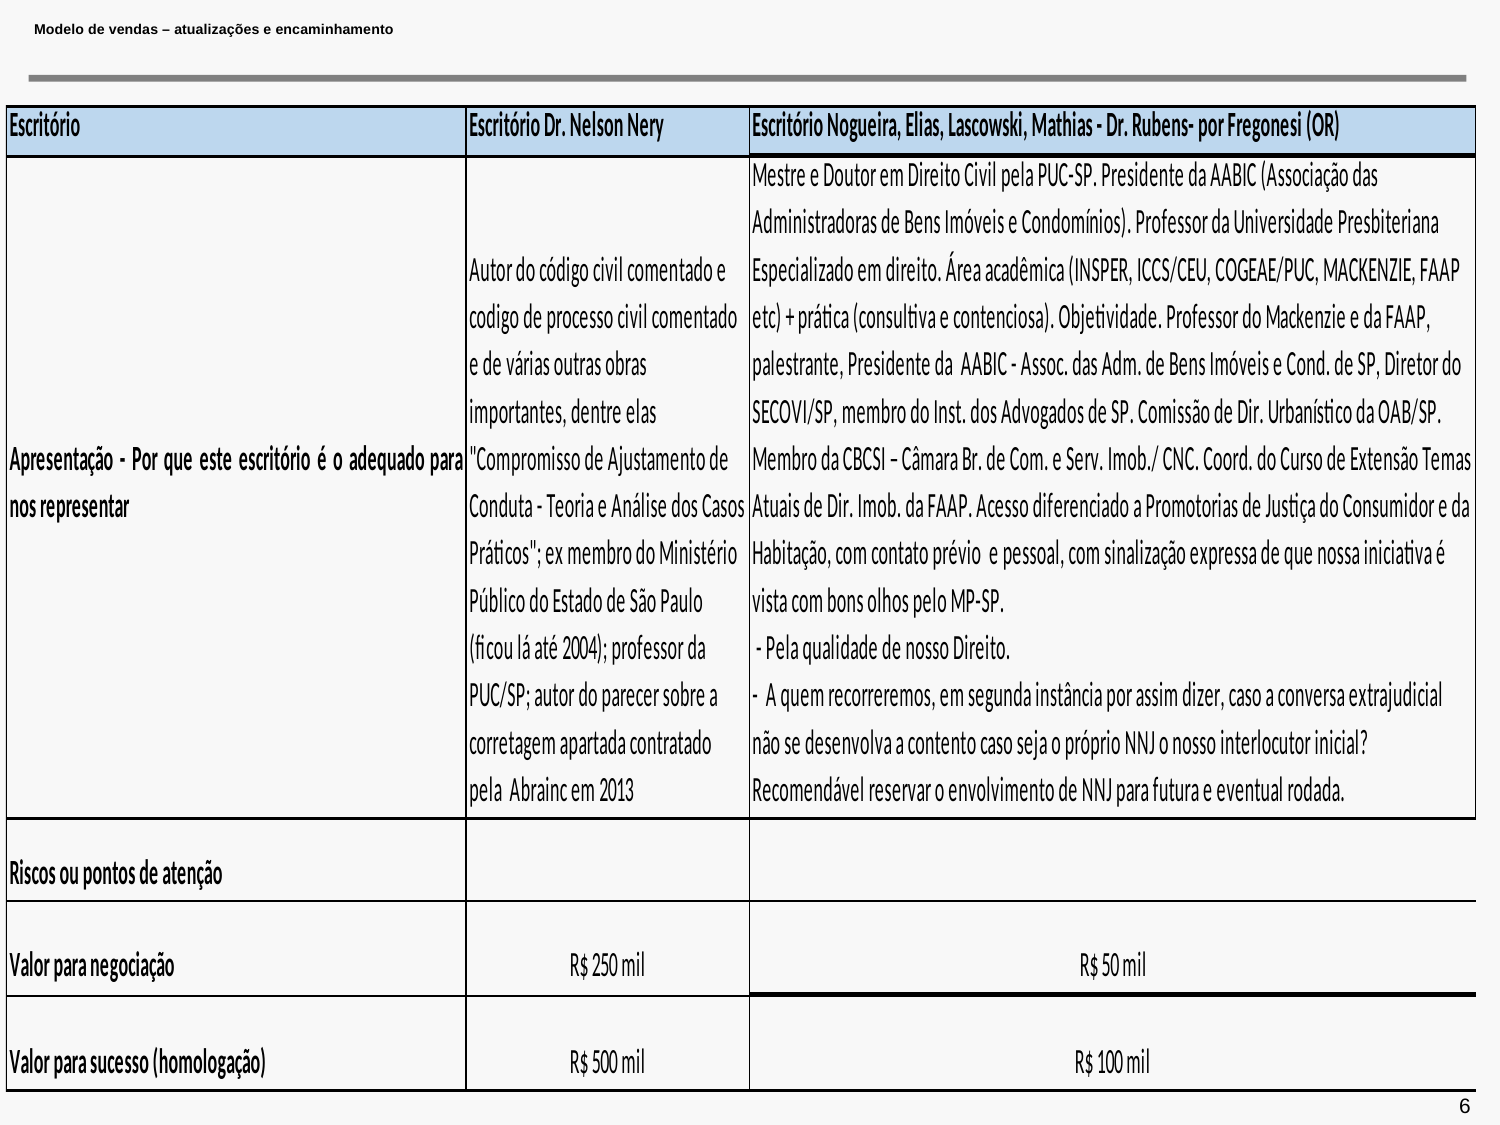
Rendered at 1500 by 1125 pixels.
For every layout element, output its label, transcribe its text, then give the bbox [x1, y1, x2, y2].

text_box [5, 105, 1478, 1095]
text_box 6 [1120, 1103, 1471, 1118]
title Modelo de vendas – atualizações e encaminhamento [33, 22, 1461, 51]
